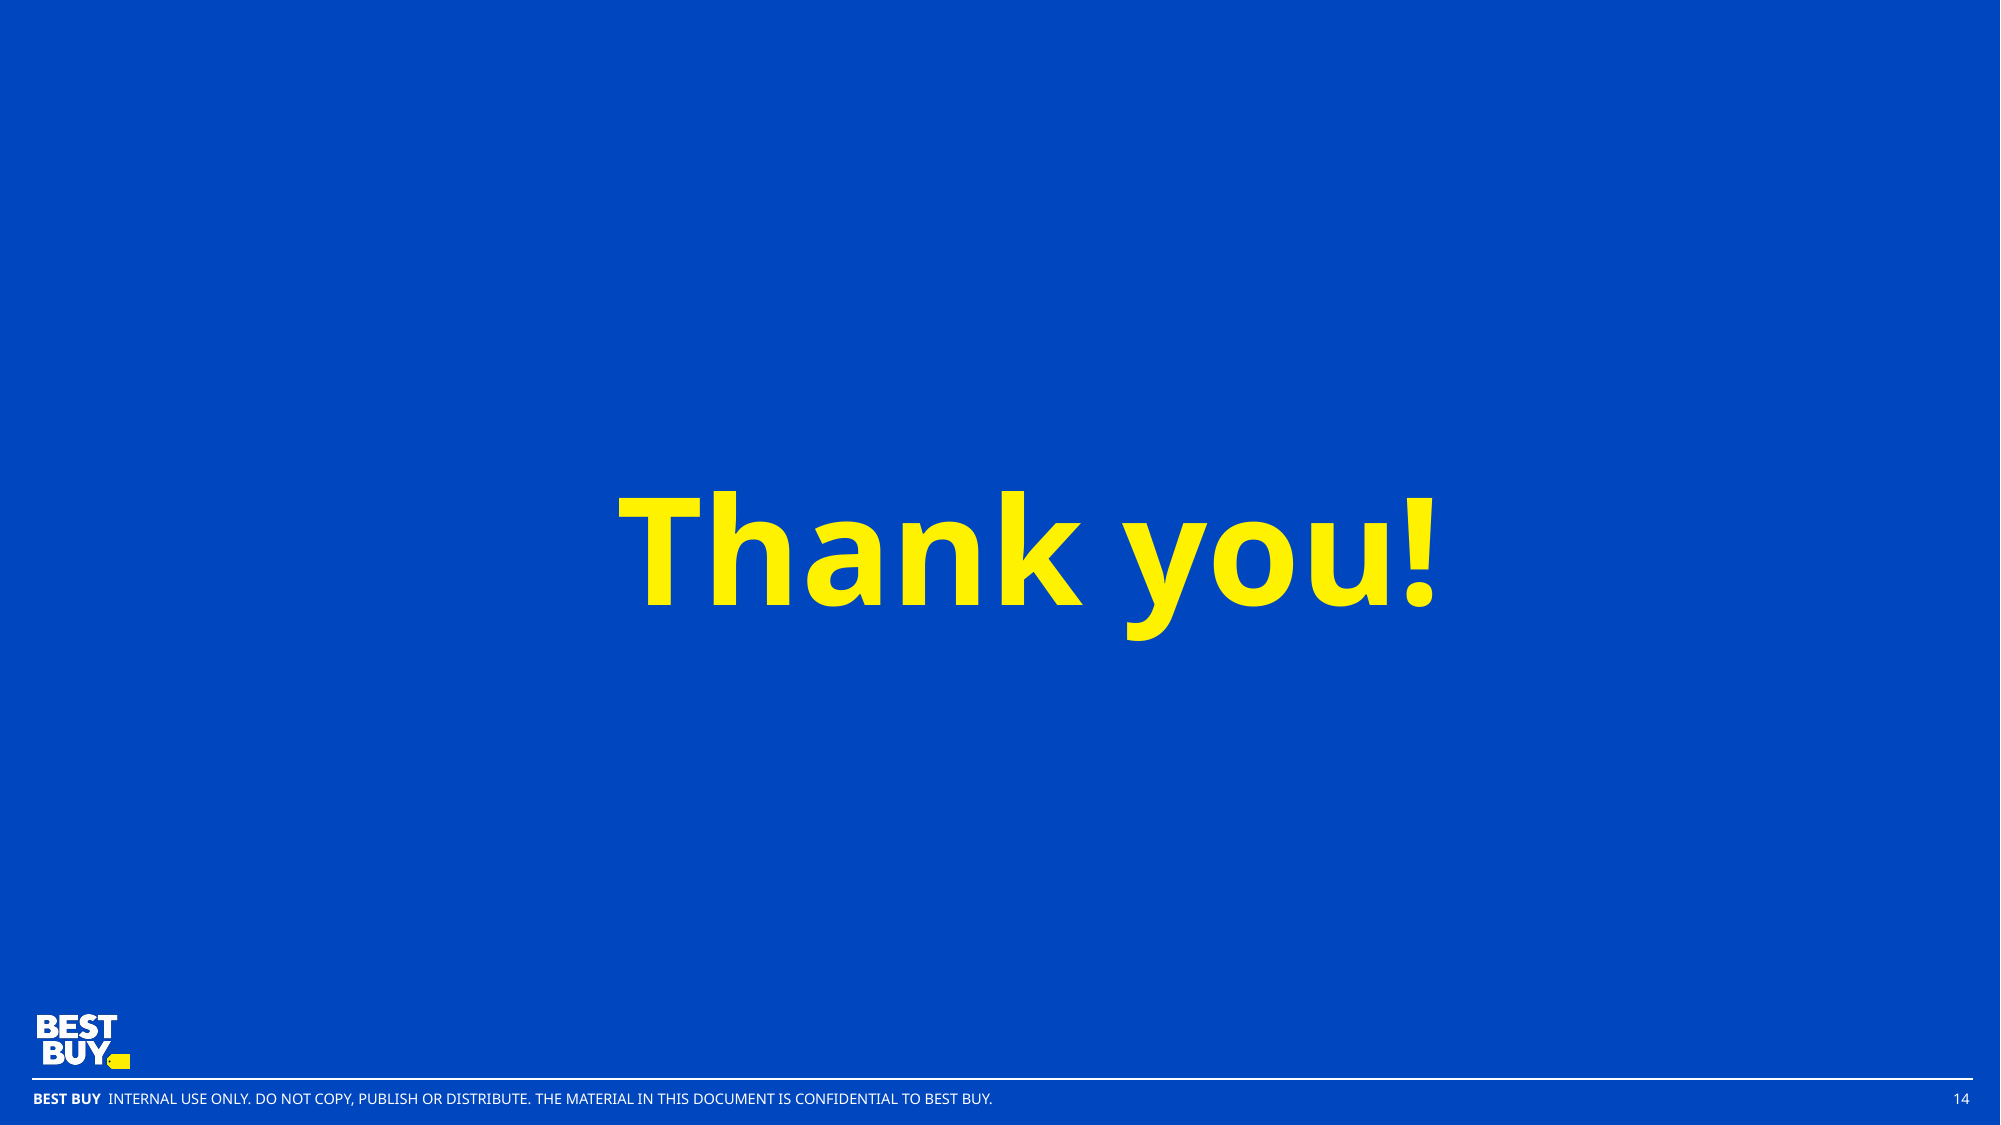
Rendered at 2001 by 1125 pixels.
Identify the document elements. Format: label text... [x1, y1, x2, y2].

title Thank you! [36, 322, 1944, 803]
picture [37, 1014, 130, 1069]
slide_number 14 [1935, 1090, 1970, 1116]
